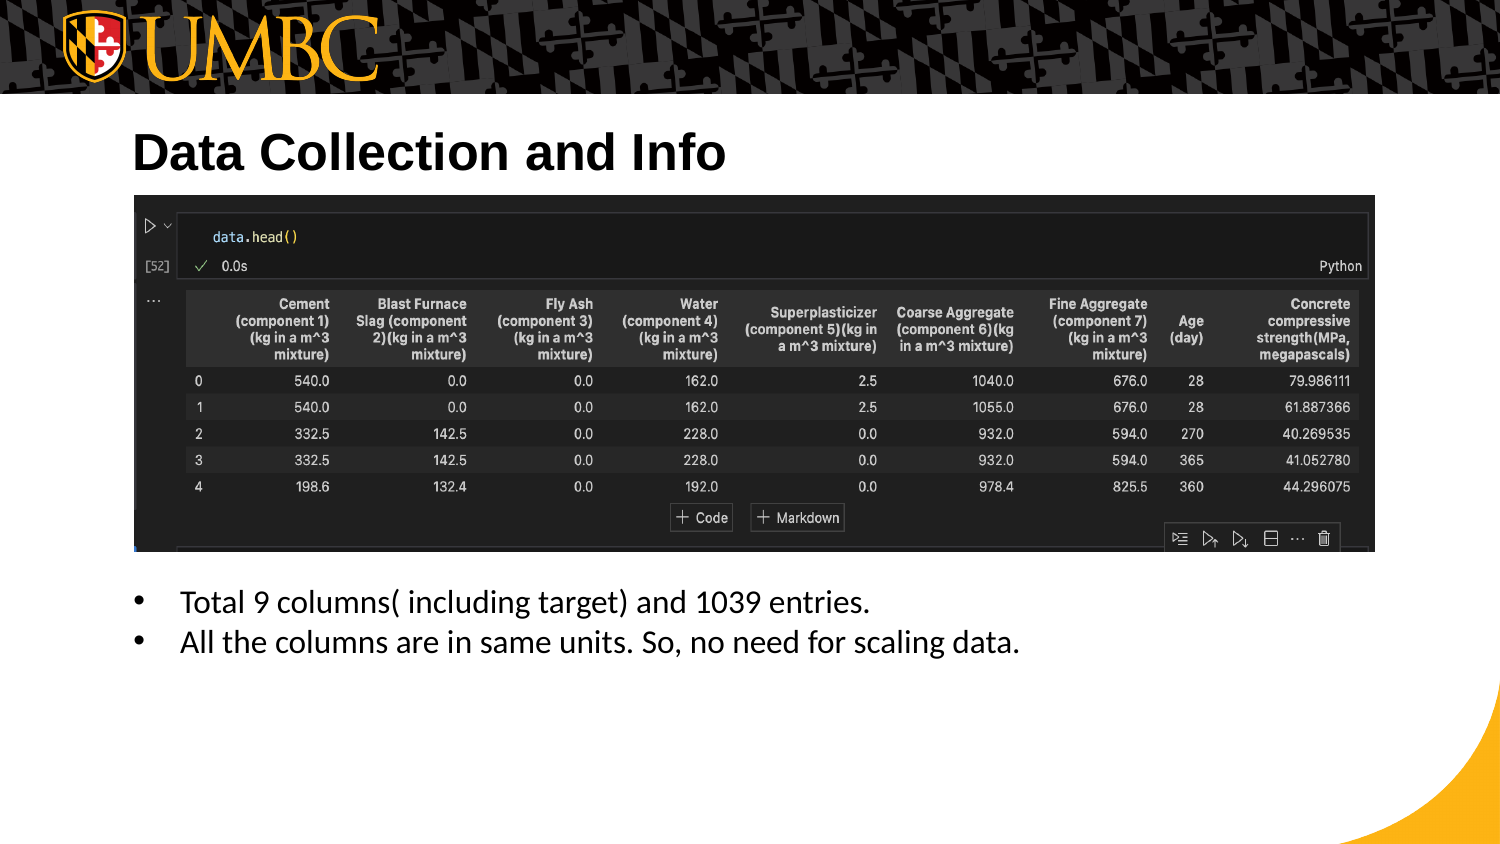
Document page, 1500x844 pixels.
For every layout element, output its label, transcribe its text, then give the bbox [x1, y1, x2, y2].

picture [134, 195, 1376, 552]
picture [1338, 679, 1500, 844]
text_box Total 9 columns( including target) and 1039 entries. All the columns are in same units. So, no need for scaling data. [99, 572, 1313, 668]
title Data Collection and Info [51, 122, 809, 196]
picture [0, 0, 1500, 94]
